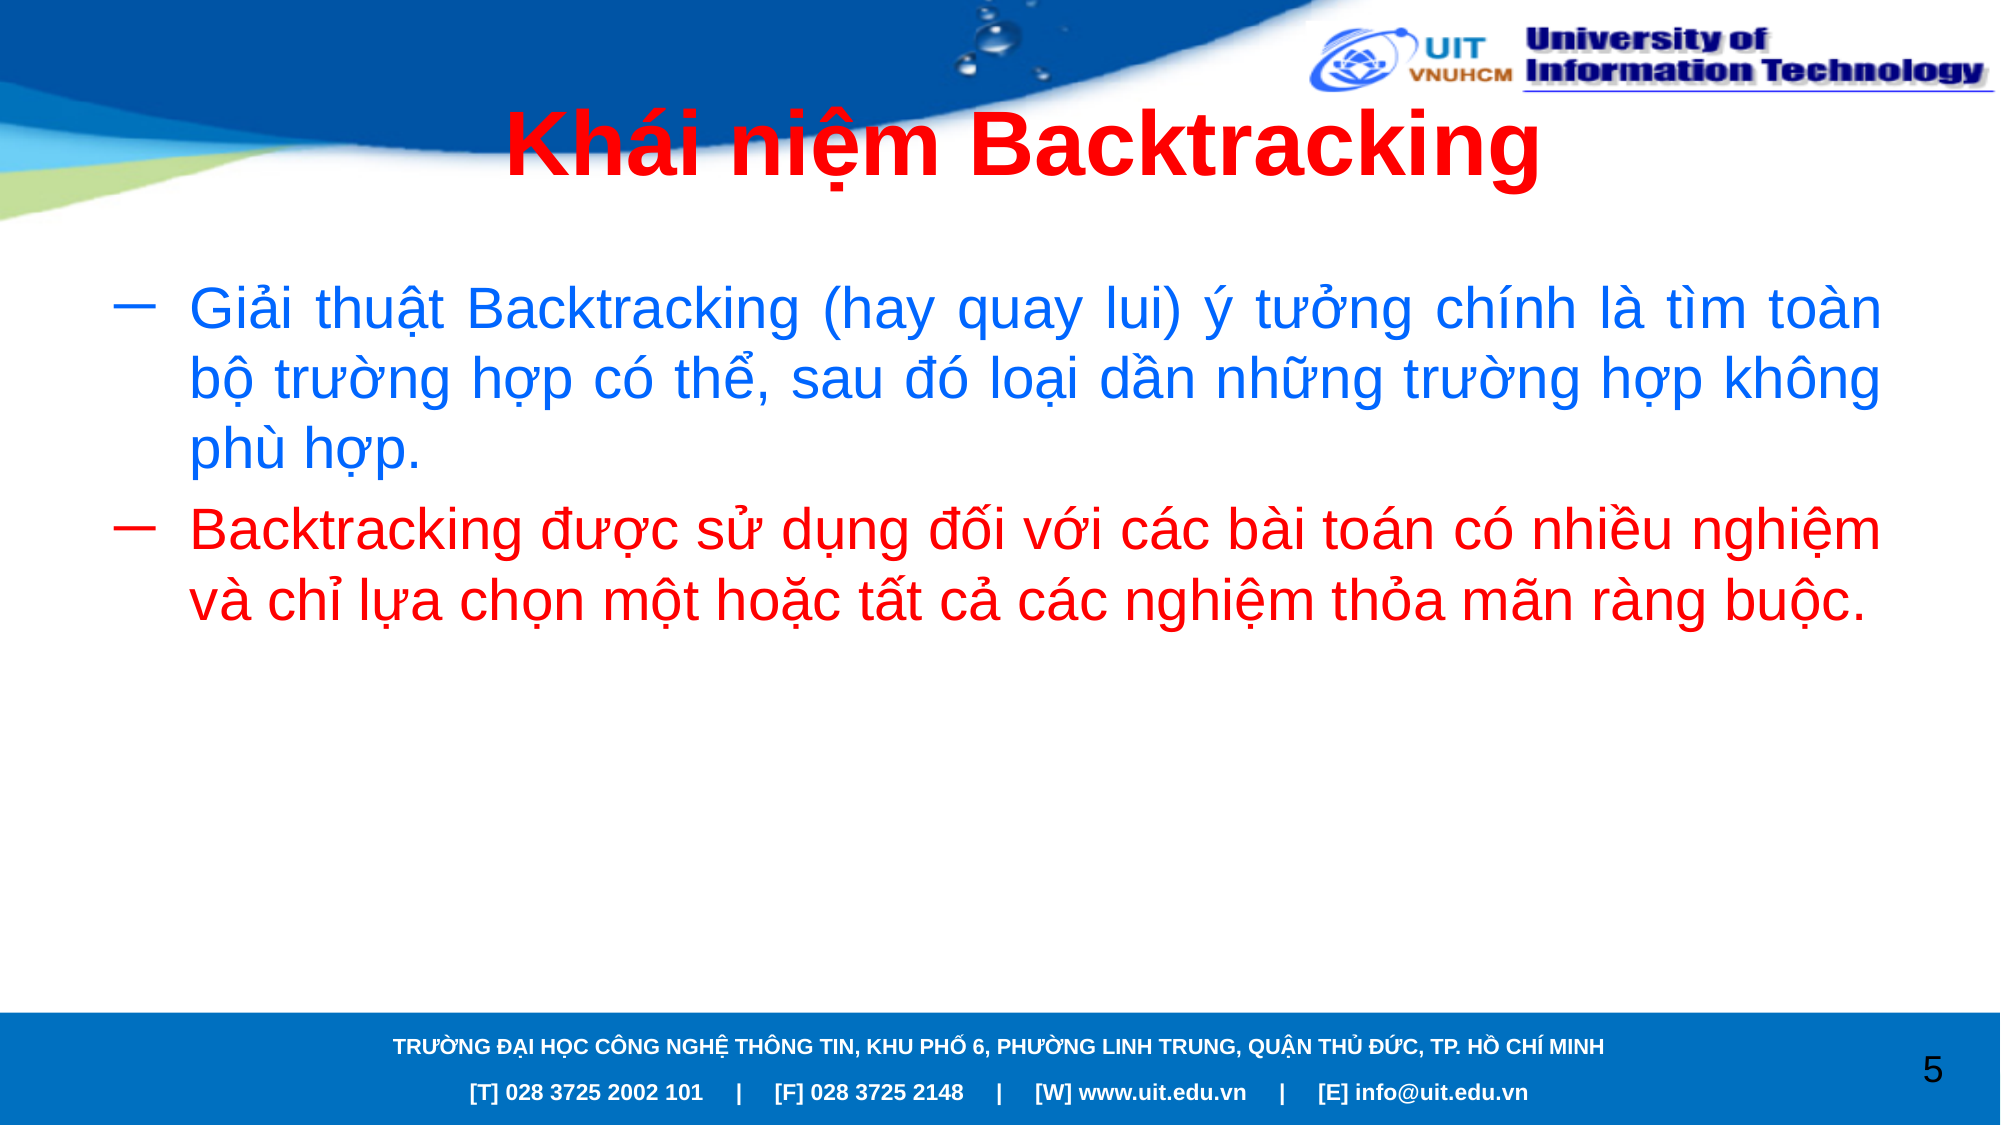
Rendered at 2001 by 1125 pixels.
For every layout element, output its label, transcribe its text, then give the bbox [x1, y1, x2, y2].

picture [0, 0, 2001, 1125]
title Khái niệm Backtracking [99, 45, 1900, 233]
list Giải thuật Backtracking (hay quay lui) ý tưởng chính là tìm toàn bộ trường hợp có thể, sau đó loại dần những trường hợp không phù hợp. Backtracking được sử dụng đối với các bài toán có nhiều nghiệm và chỉ lựa chọn một hoặc tất cả các nghiệm thỏa mãn ràng buộc. [99, 262, 1900, 1005]
